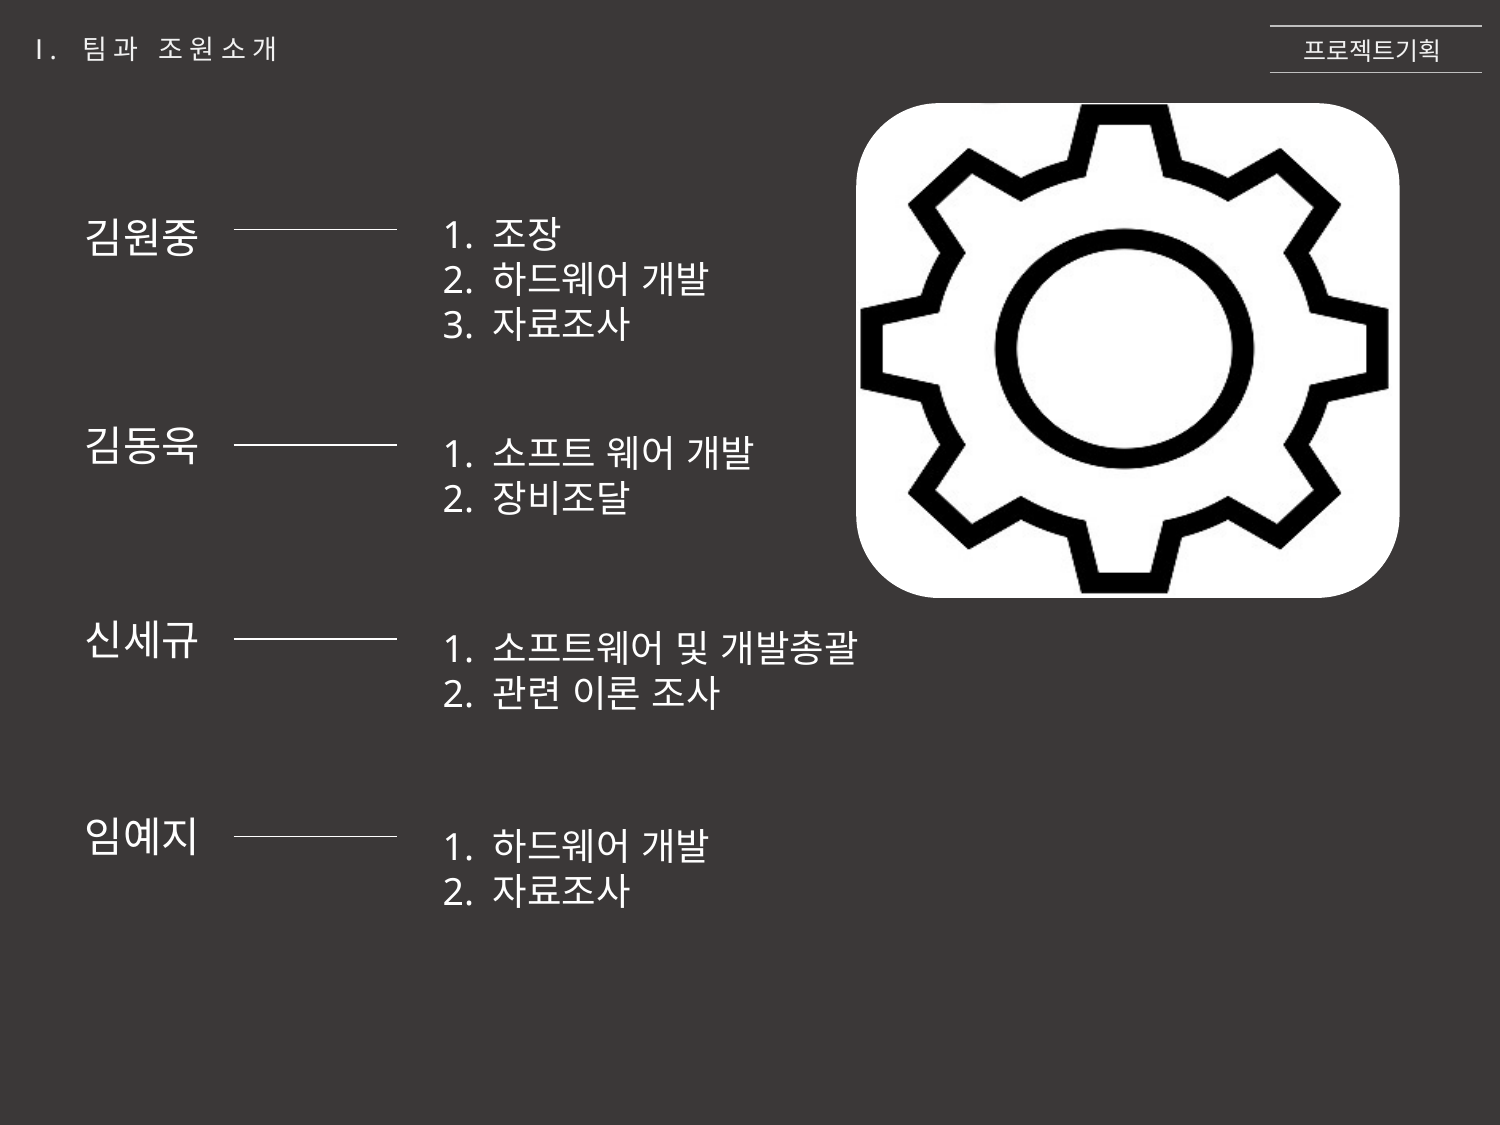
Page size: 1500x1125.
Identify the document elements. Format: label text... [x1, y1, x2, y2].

picture [855, 102, 1400, 599]
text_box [1269, 0, 1483, 74]
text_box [70, 203, 1105, 921]
text_box Ⅰ. 팀과 조원소개 [20, 25, 292, 73]
